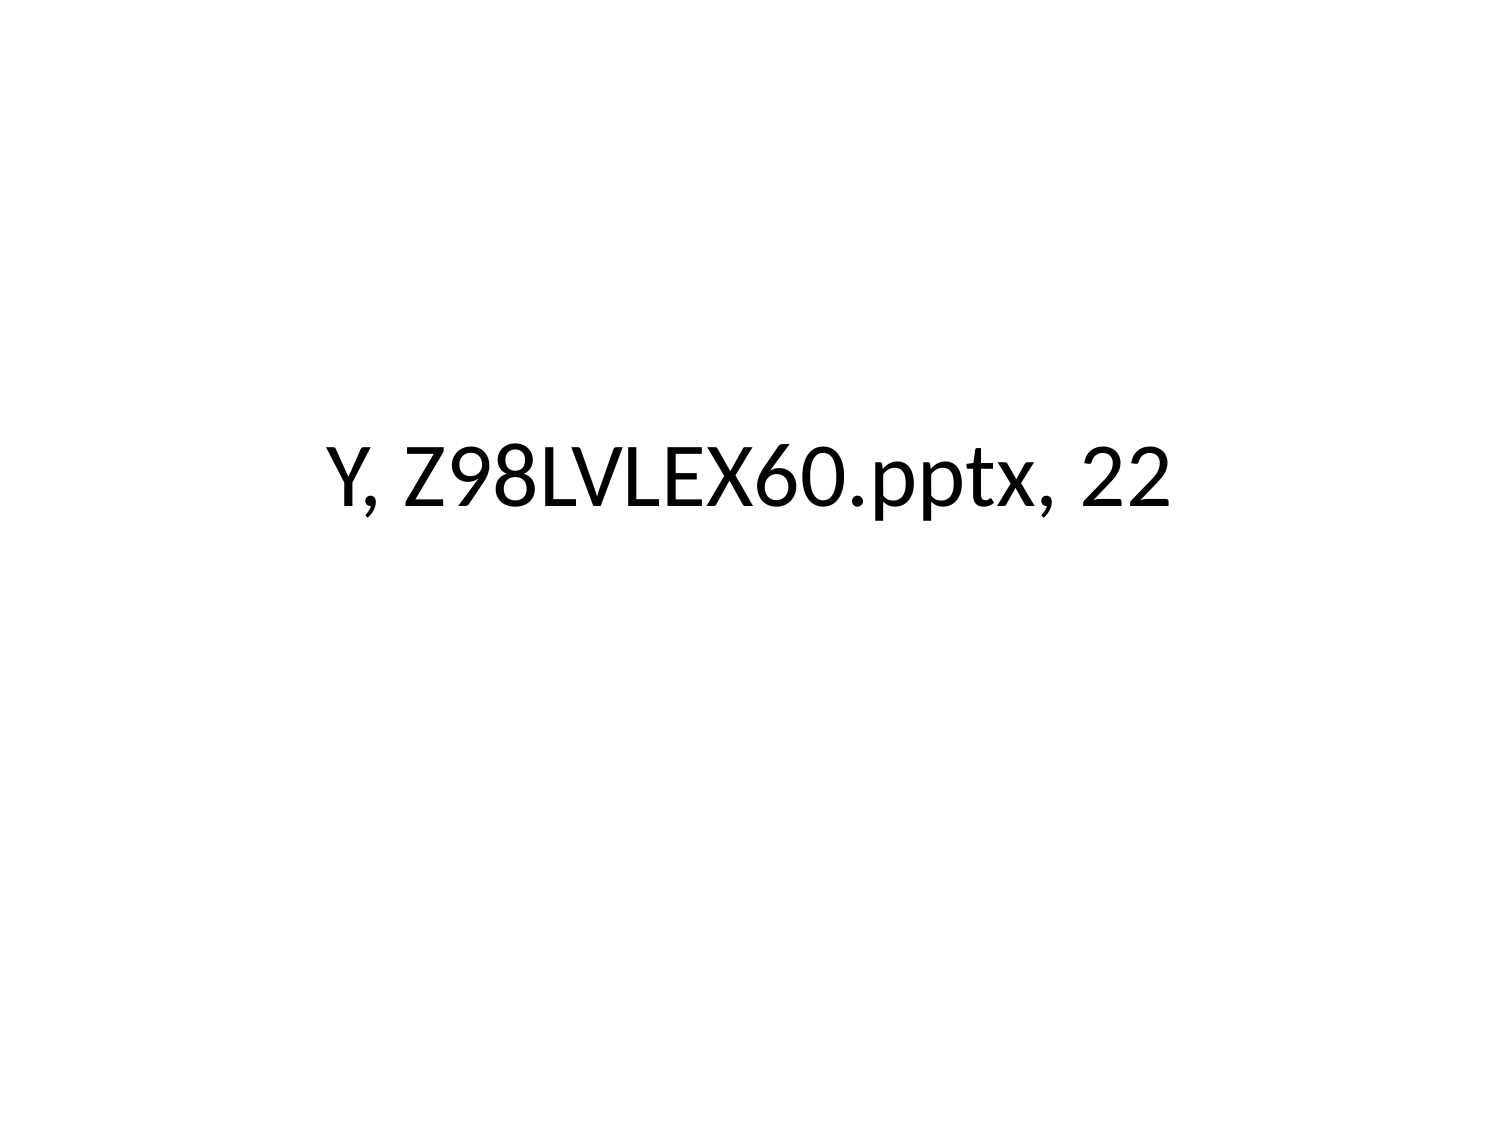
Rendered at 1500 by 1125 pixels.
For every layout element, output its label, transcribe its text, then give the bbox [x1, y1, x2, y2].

title Y, Z98LVLEX60.pptx, 22 [112, 349, 1388, 591]
